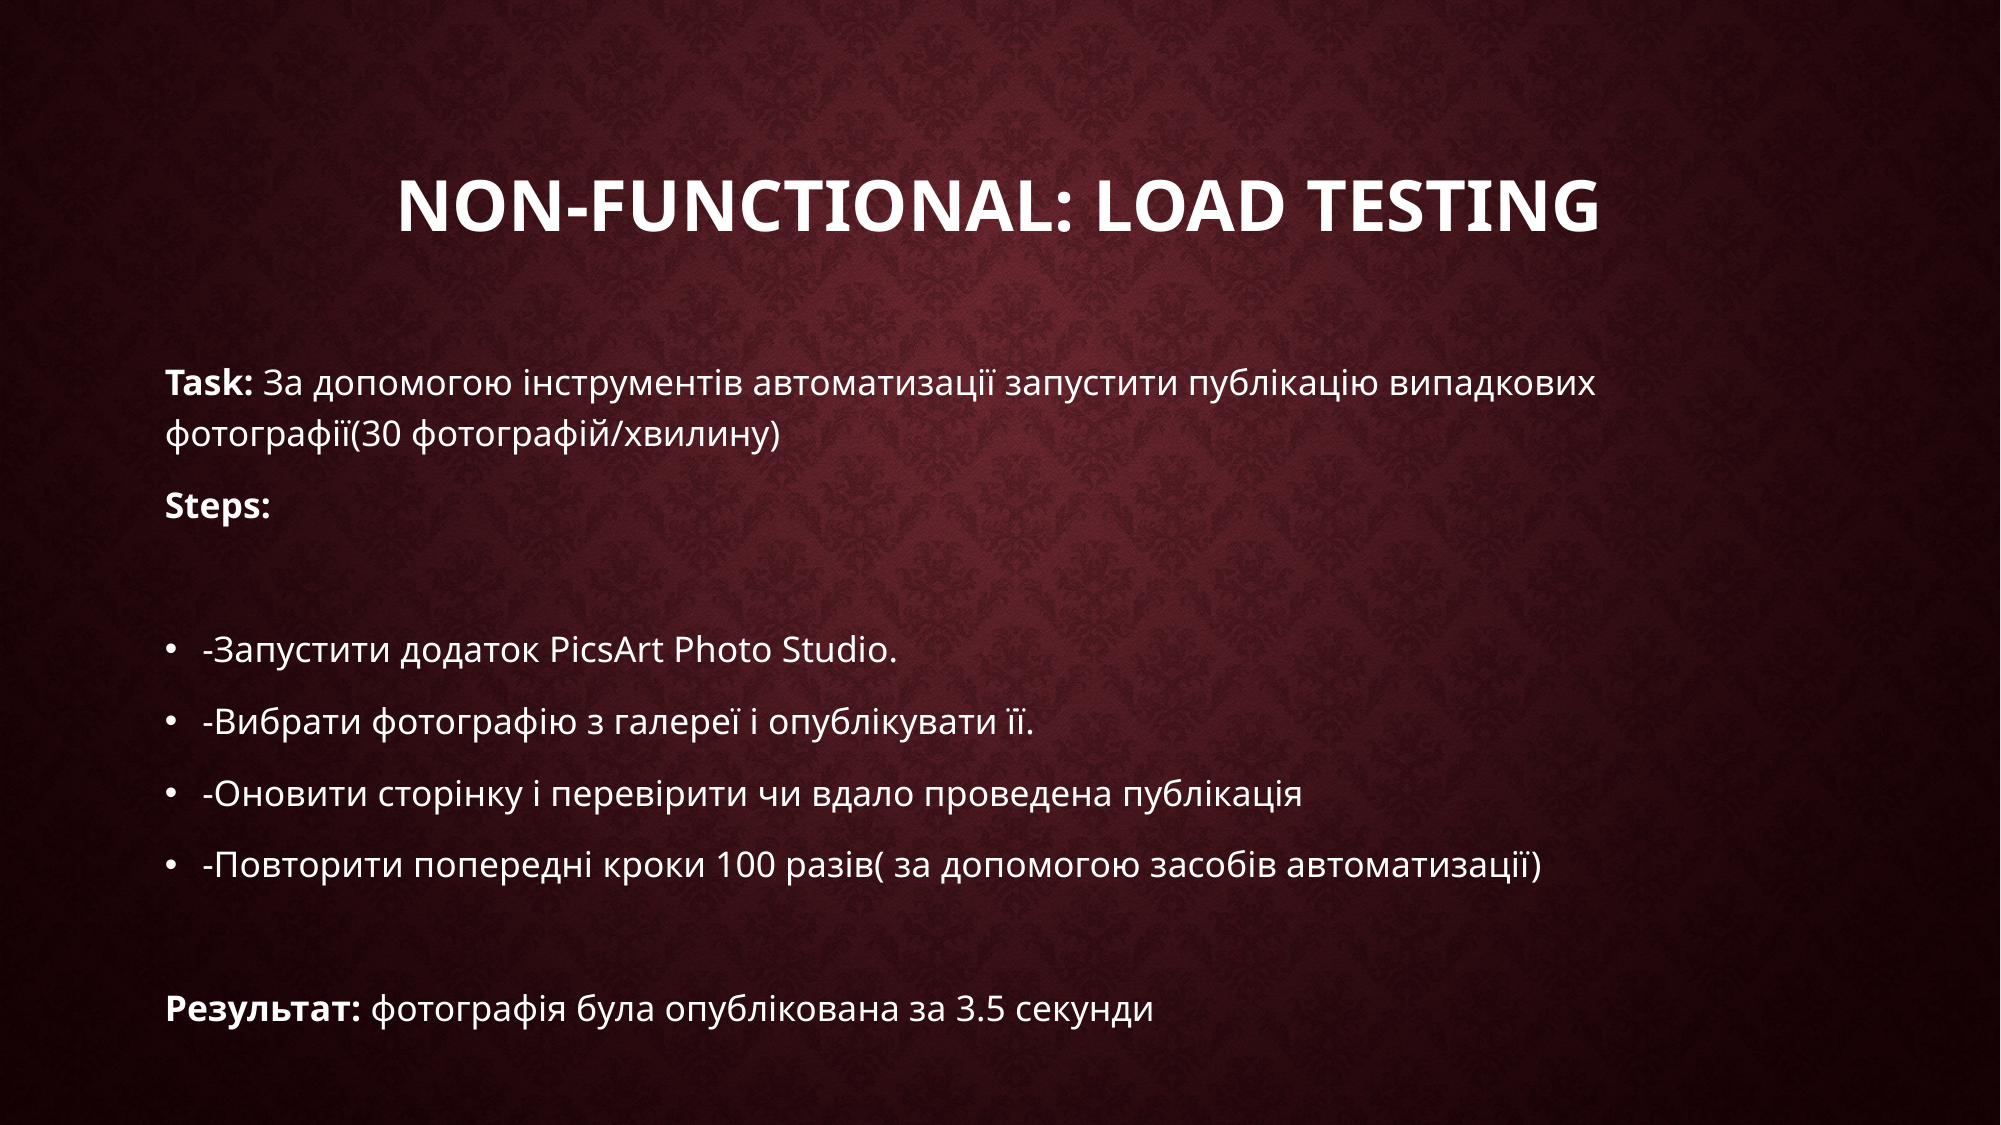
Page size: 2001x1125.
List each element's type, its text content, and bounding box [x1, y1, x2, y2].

title Non-functional: Load Testing [149, 99, 1849, 318]
list Task: За допомогою інструментів автоматизації запустити публікацію випадкових фотографії(30 фотографій/хвилину) Steps: -Запустити додаток PicsArt Photo Studio. -Вибрати фотографію з галереї і опублікувати її. -Оновити сторінку і перевірити чи вдало проведена публікація -Повторити попередні кроки 100 разів( за допомогою засобів автоматизації) Результат: фотографія була опублікована за 3.5 секунди [149, 343, 1849, 1053]
